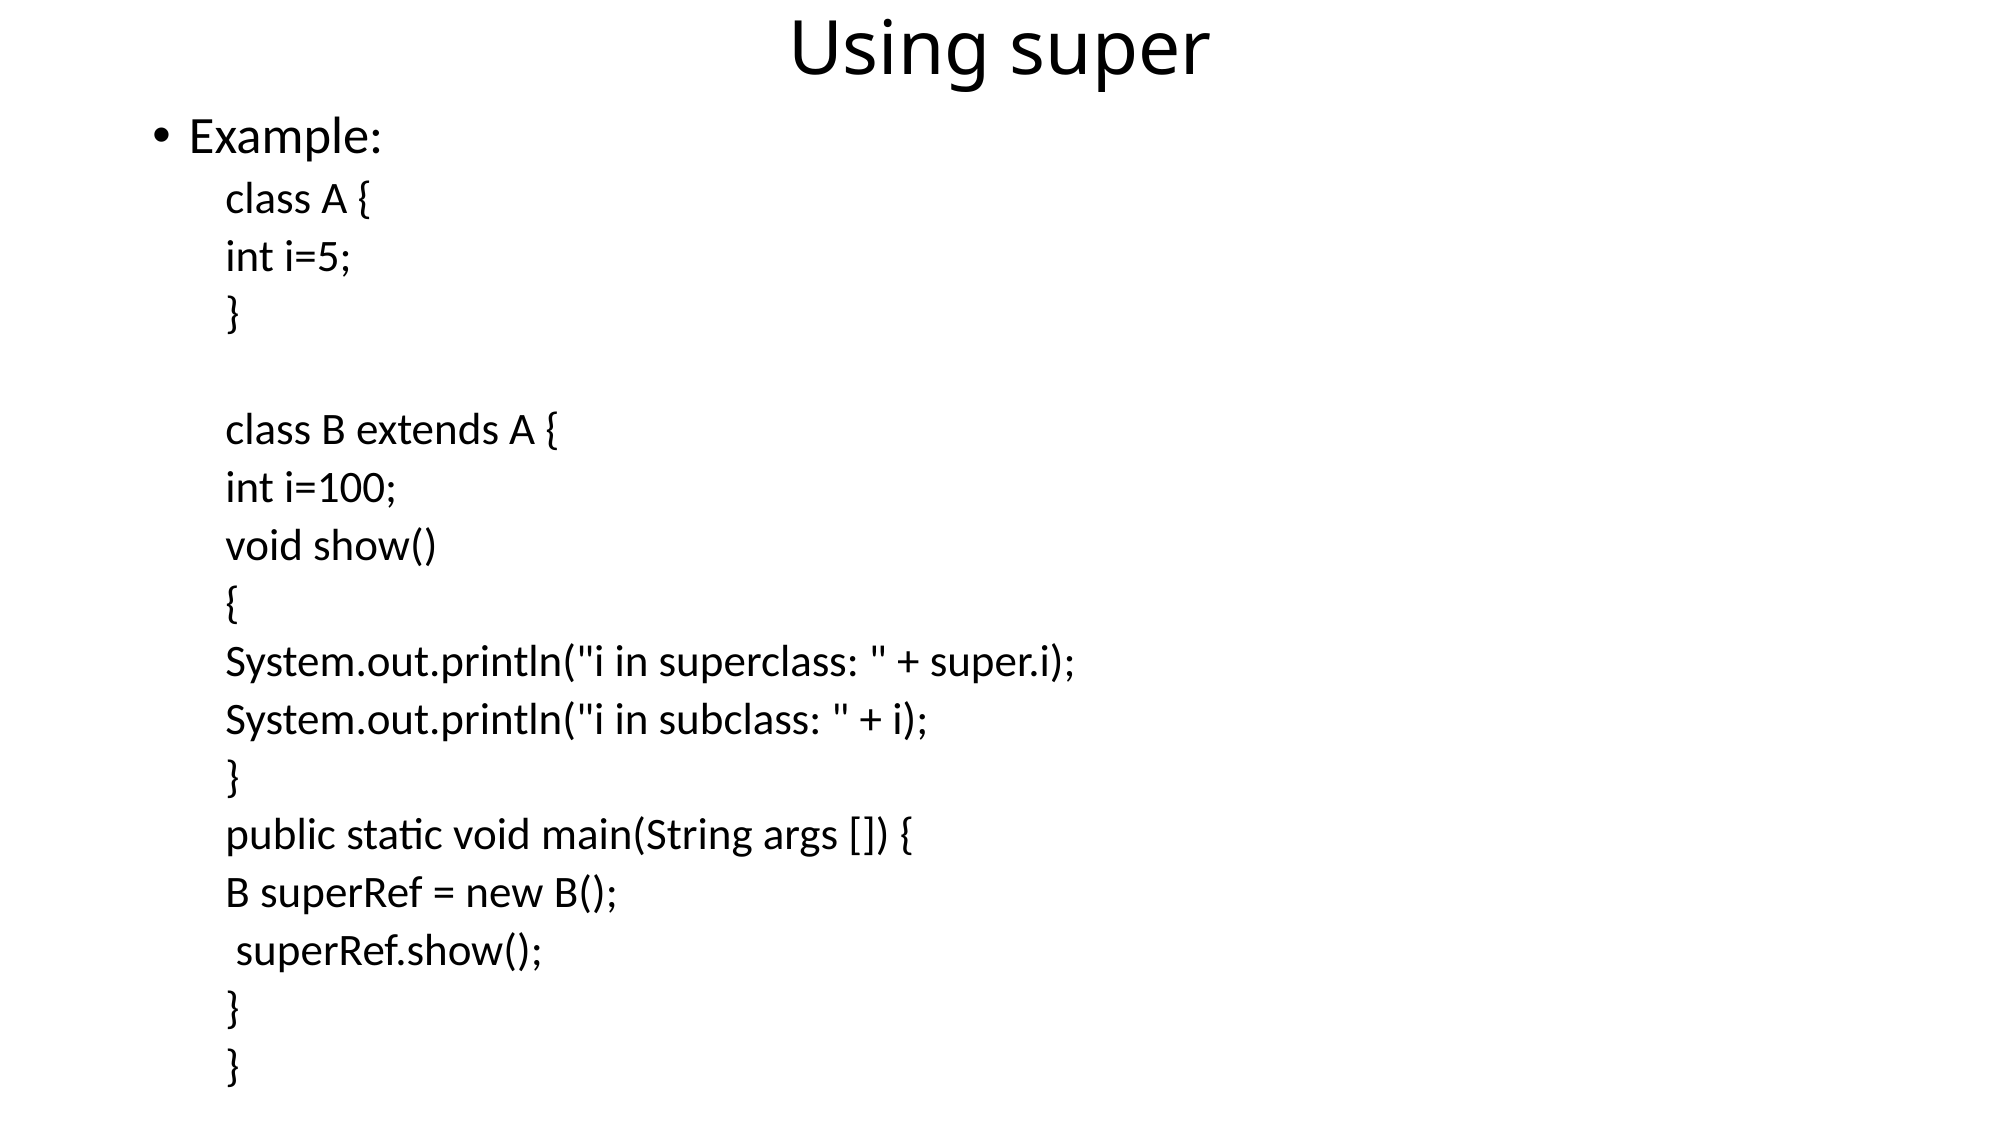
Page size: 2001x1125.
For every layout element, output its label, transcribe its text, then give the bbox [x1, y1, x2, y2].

title Using super [137, 0, 1863, 101]
list Example: class A { int i=5; } class B extends A { int i=100; void show() { System.out.println("i in superclass: " + super.i); System.out.println("i in subclass: " + i); } public static void main(String args []) { B superRef = new B(); superRef.show(); } } [137, 101, 1863, 1110]
